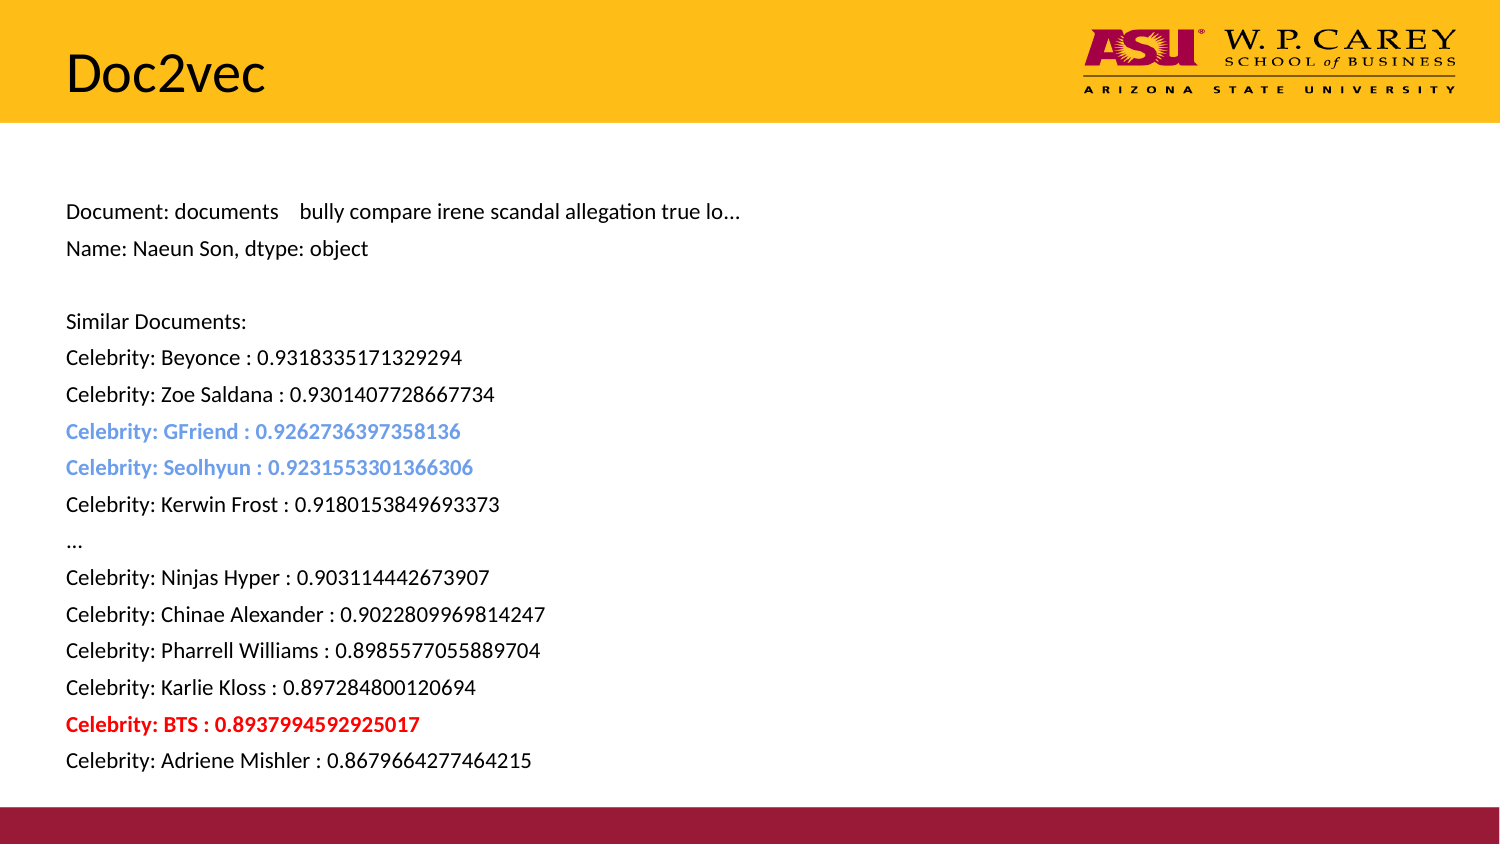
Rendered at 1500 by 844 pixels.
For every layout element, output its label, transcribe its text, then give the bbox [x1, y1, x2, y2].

list Document: documents bully compare irene scandal allegation true lo... Name: Naeun Son, dtype: object Similar Documents: Celebrity: Beyonce : 0.9318335171329294 Celebrity: Zoe Saldana : 0.9301407728667734 Celebrity: GFriend : 0.9262736397358136 Celebrity: Seolhyun : 0.9231553301366306 Celebrity: Kerwin Frost : 0.9180153849693373 ... Celebrity: Ninjas Hyper : 0.903114442673907 Celebrity: Chinae Alexander : 0.9022809969814247 Celebrity: Pharrell Williams : 0.8985577055889704 Celebrity: Karlie Kloss : 0.897284800120694 Celebrity: BTS : 0.8937994592925017 Celebrity: Adriene Mishler : 0.8679664277464215 [51, 189, 1449, 750]
title Doc2vec [51, 22, 1449, 116]
picture [0, 0, 1500, 844]
